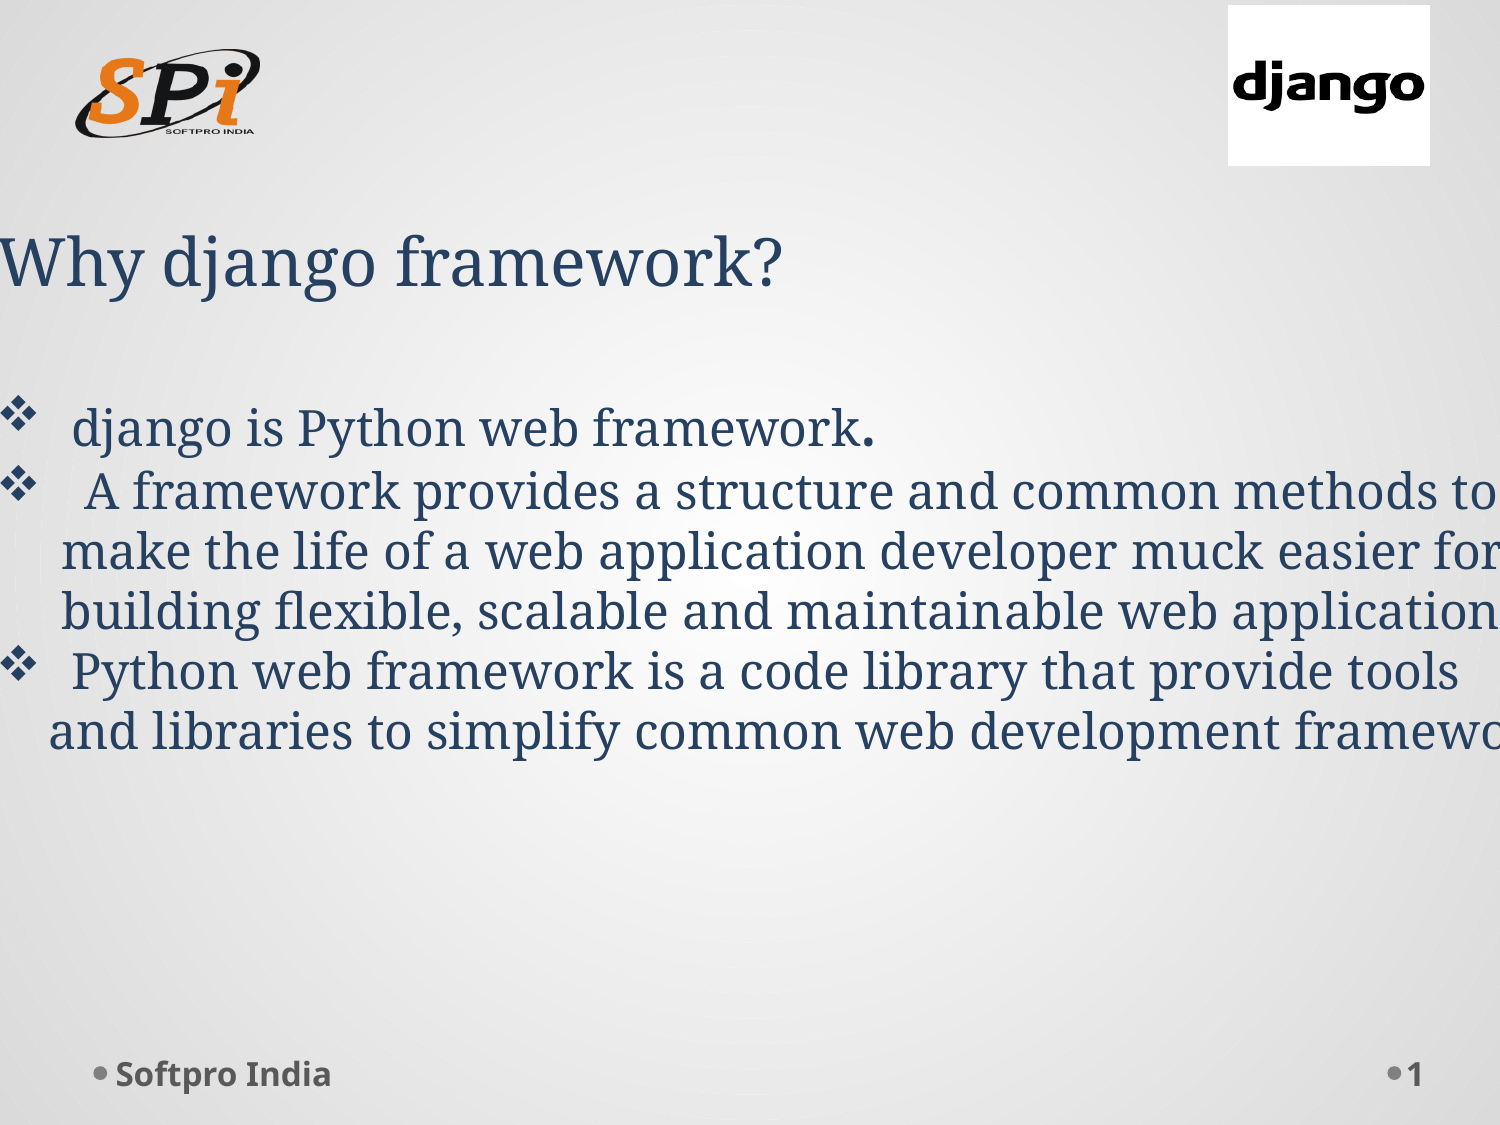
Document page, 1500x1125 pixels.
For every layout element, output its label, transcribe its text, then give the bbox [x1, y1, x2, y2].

picture [74, 49, 260, 138]
picture [1228, 4, 1430, 166]
slide_number 1 [1401, 1042, 1494, 1103]
footer Softpro India [108, 1042, 576, 1103]
text_box Why django framework? django is Python web framework. A framework provides a structure and common methods to make the life of a web application developer muck easier for building flexible, scalable and maintainable web application. Python web framework is a code library that provide tools and libraries to simplify common web development framework [0, 212, 1500, 768]
